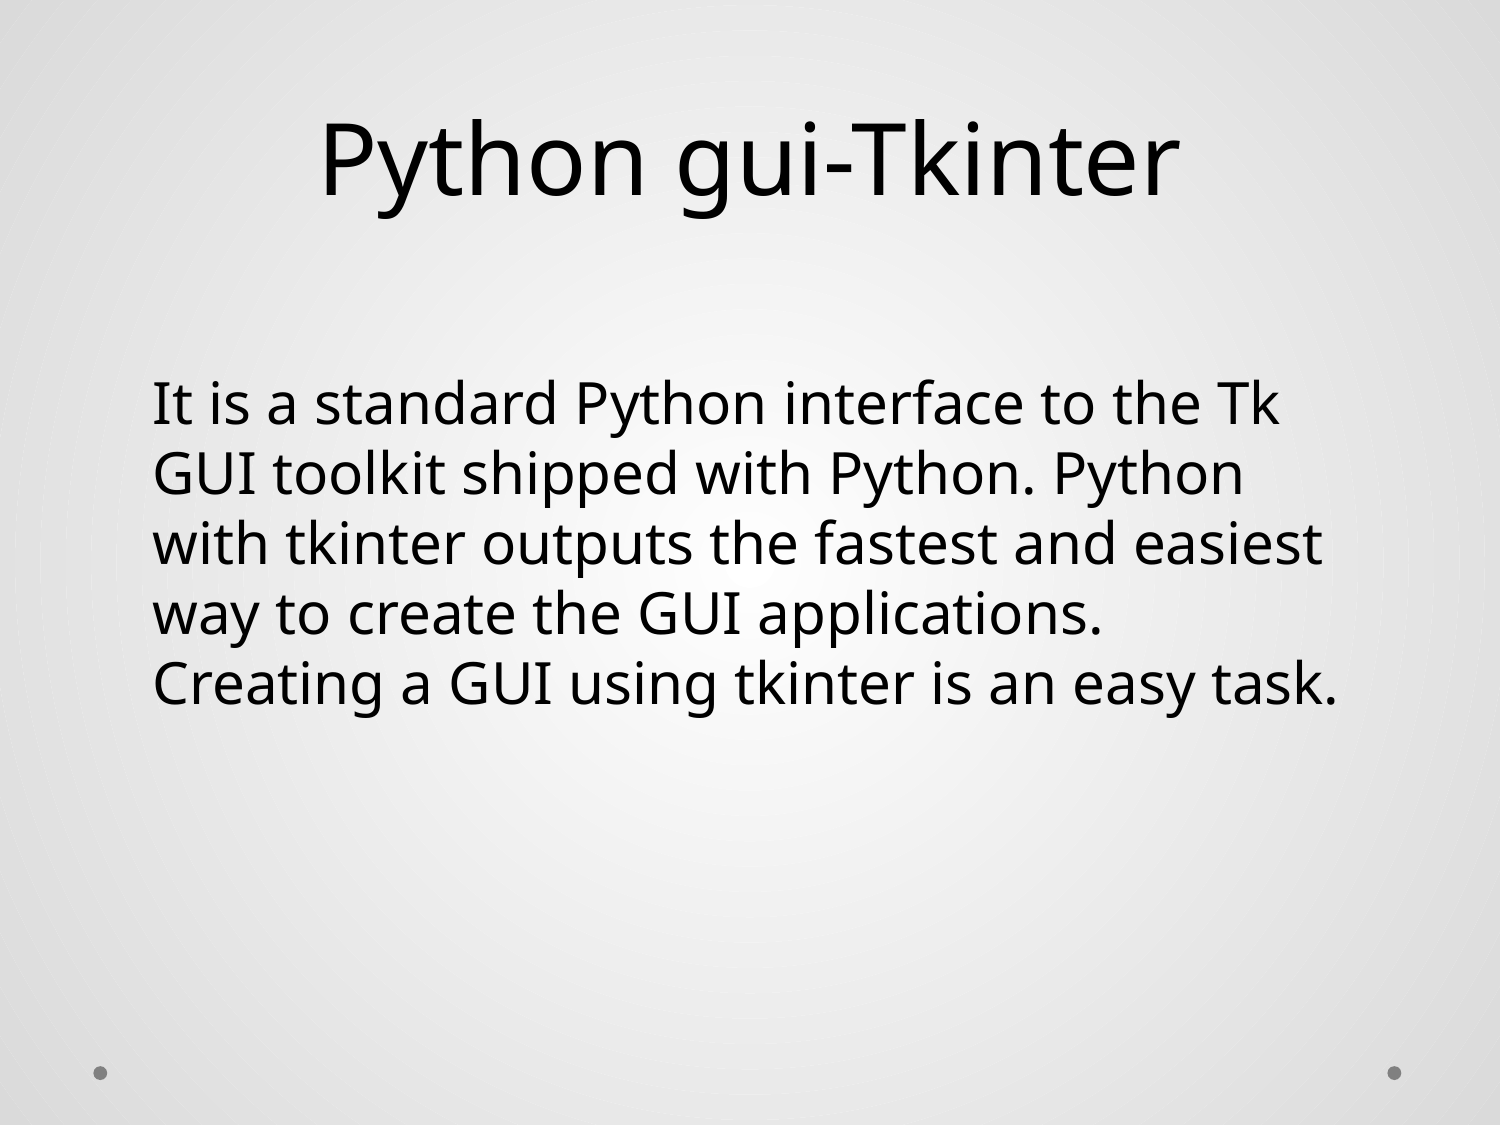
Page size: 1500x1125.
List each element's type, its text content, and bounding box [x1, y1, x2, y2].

subtitle Python gui-Tkinter It is a standard Python interface to the Tk GUI toolkit shipped with Python. Python with tkinter outputs the fastest and easiest way to create the GUI applications. Creating a GUI using tkinter is an easy task. [137, 87, 1363, 1025]
